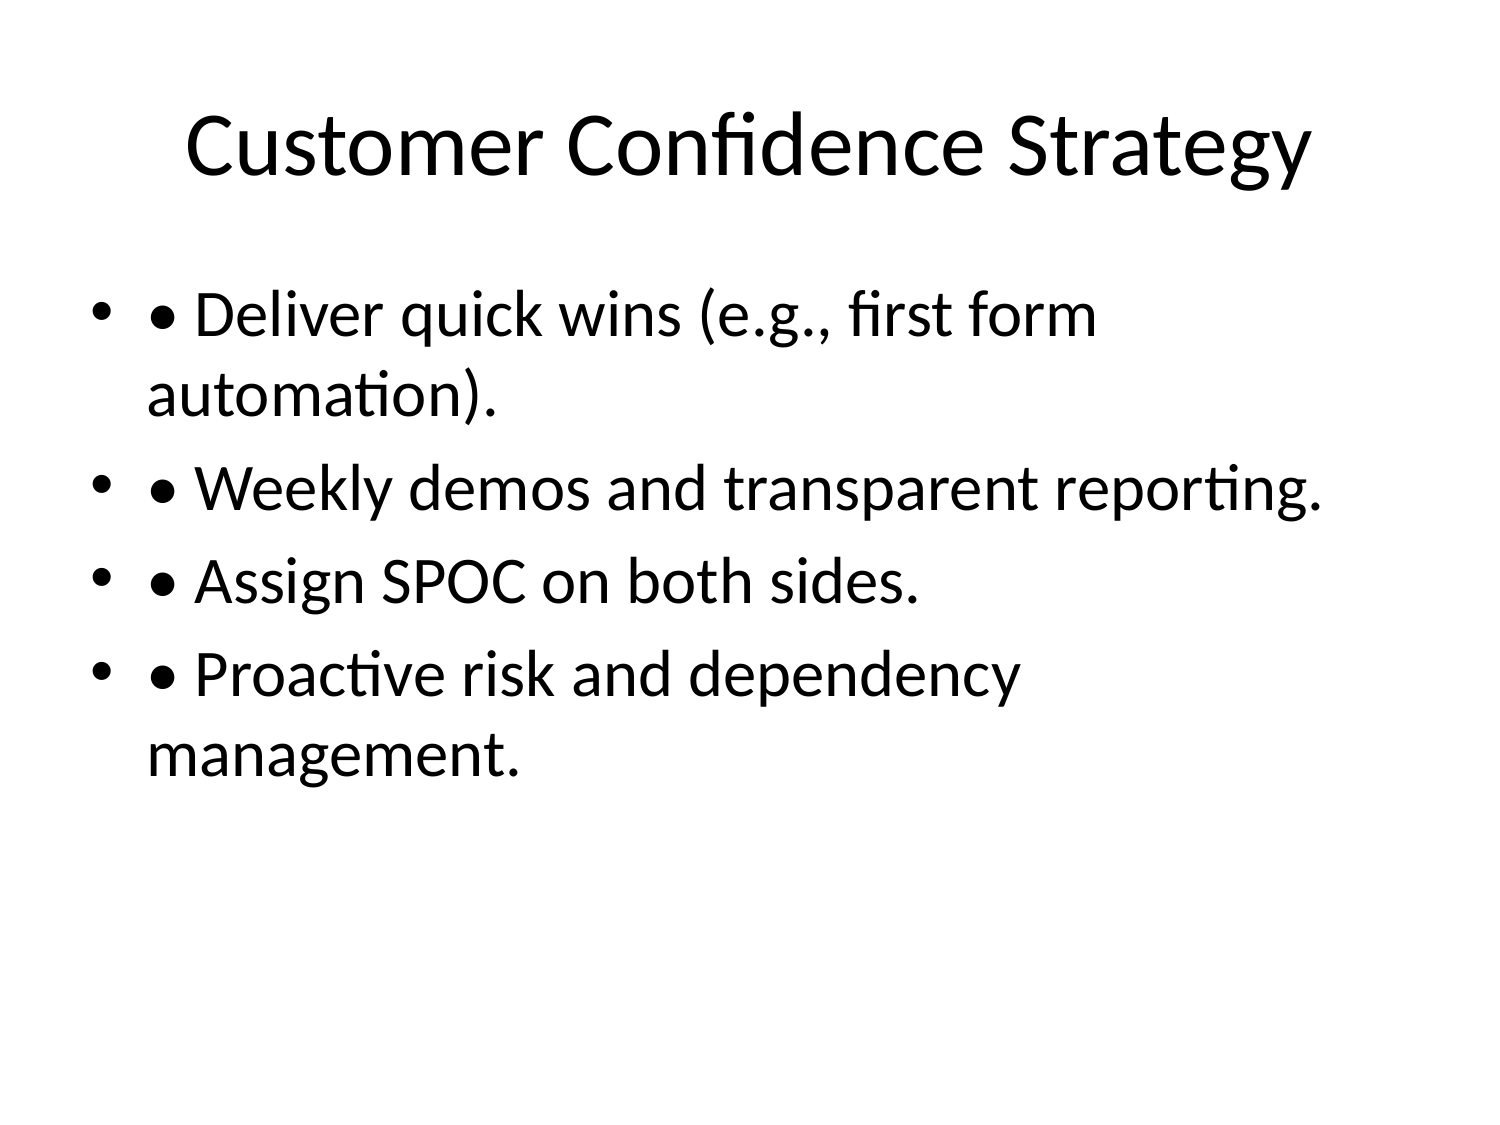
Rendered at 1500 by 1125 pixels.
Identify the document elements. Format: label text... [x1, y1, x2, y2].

title Customer Confidence Strategy [75, 45, 1425, 233]
list • Deliver quick wins (e.g., first form automation). • Weekly demos and transparent reporting. • Assign SPOC on both sides. • Proactive risk and dependency management. [75, 262, 1425, 1005]
